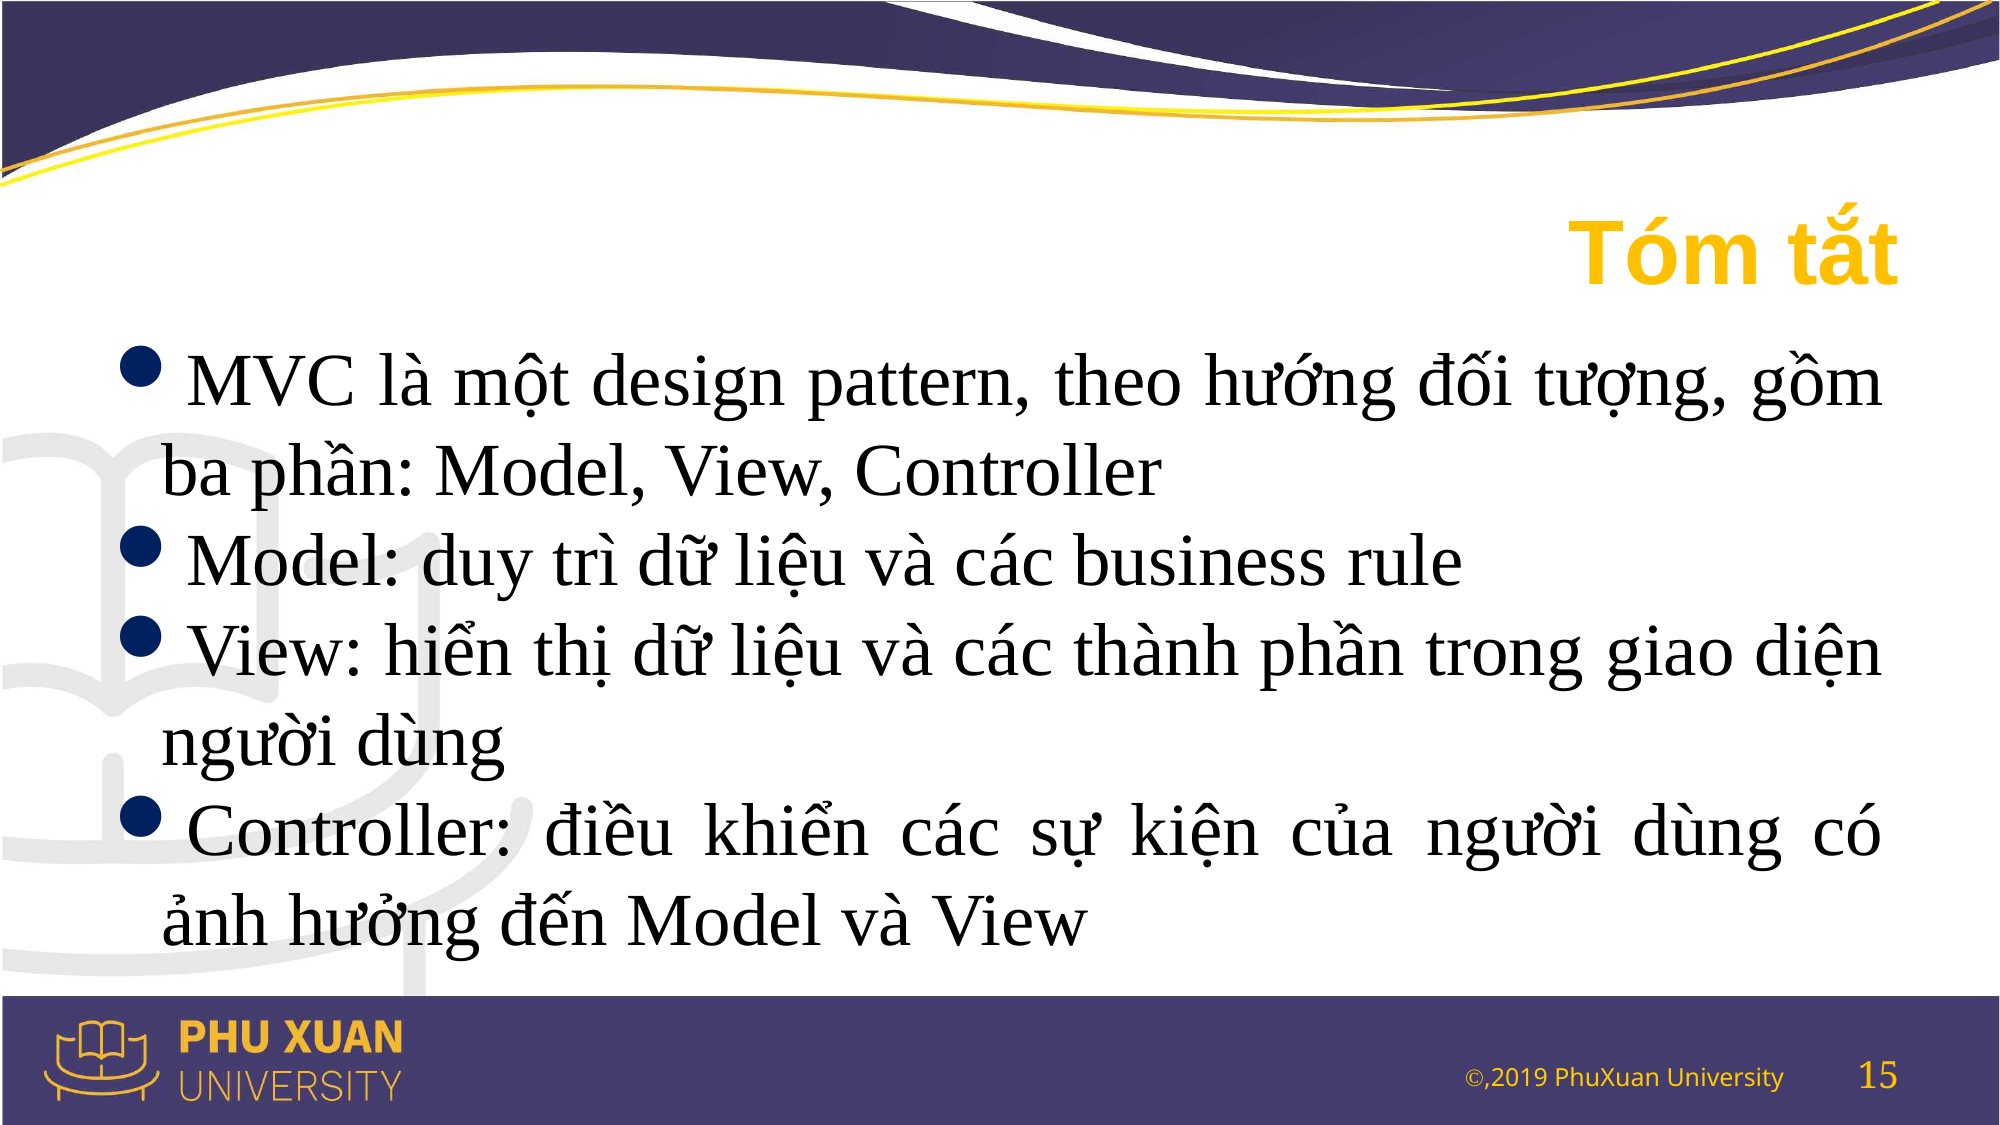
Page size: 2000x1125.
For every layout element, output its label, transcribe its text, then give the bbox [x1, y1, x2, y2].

list MVC là một design pattern, theo hướng đối tượng, gồm ba phần: Model, View, Controller Model: duy trì dữ liệu và các business rule View: hiển thị dữ liệu và các thành phần trong giao diện người dùng Controller: điều khiển các sự kiện của người dùng có ảnh hưởng đến Model và View [99, 322, 1900, 1043]
picture [0, 0, 2000, 1125]
slide_number 15 [1732, 1042, 1900, 1103]
title Tóm tắt [99, 115, 1900, 304]
